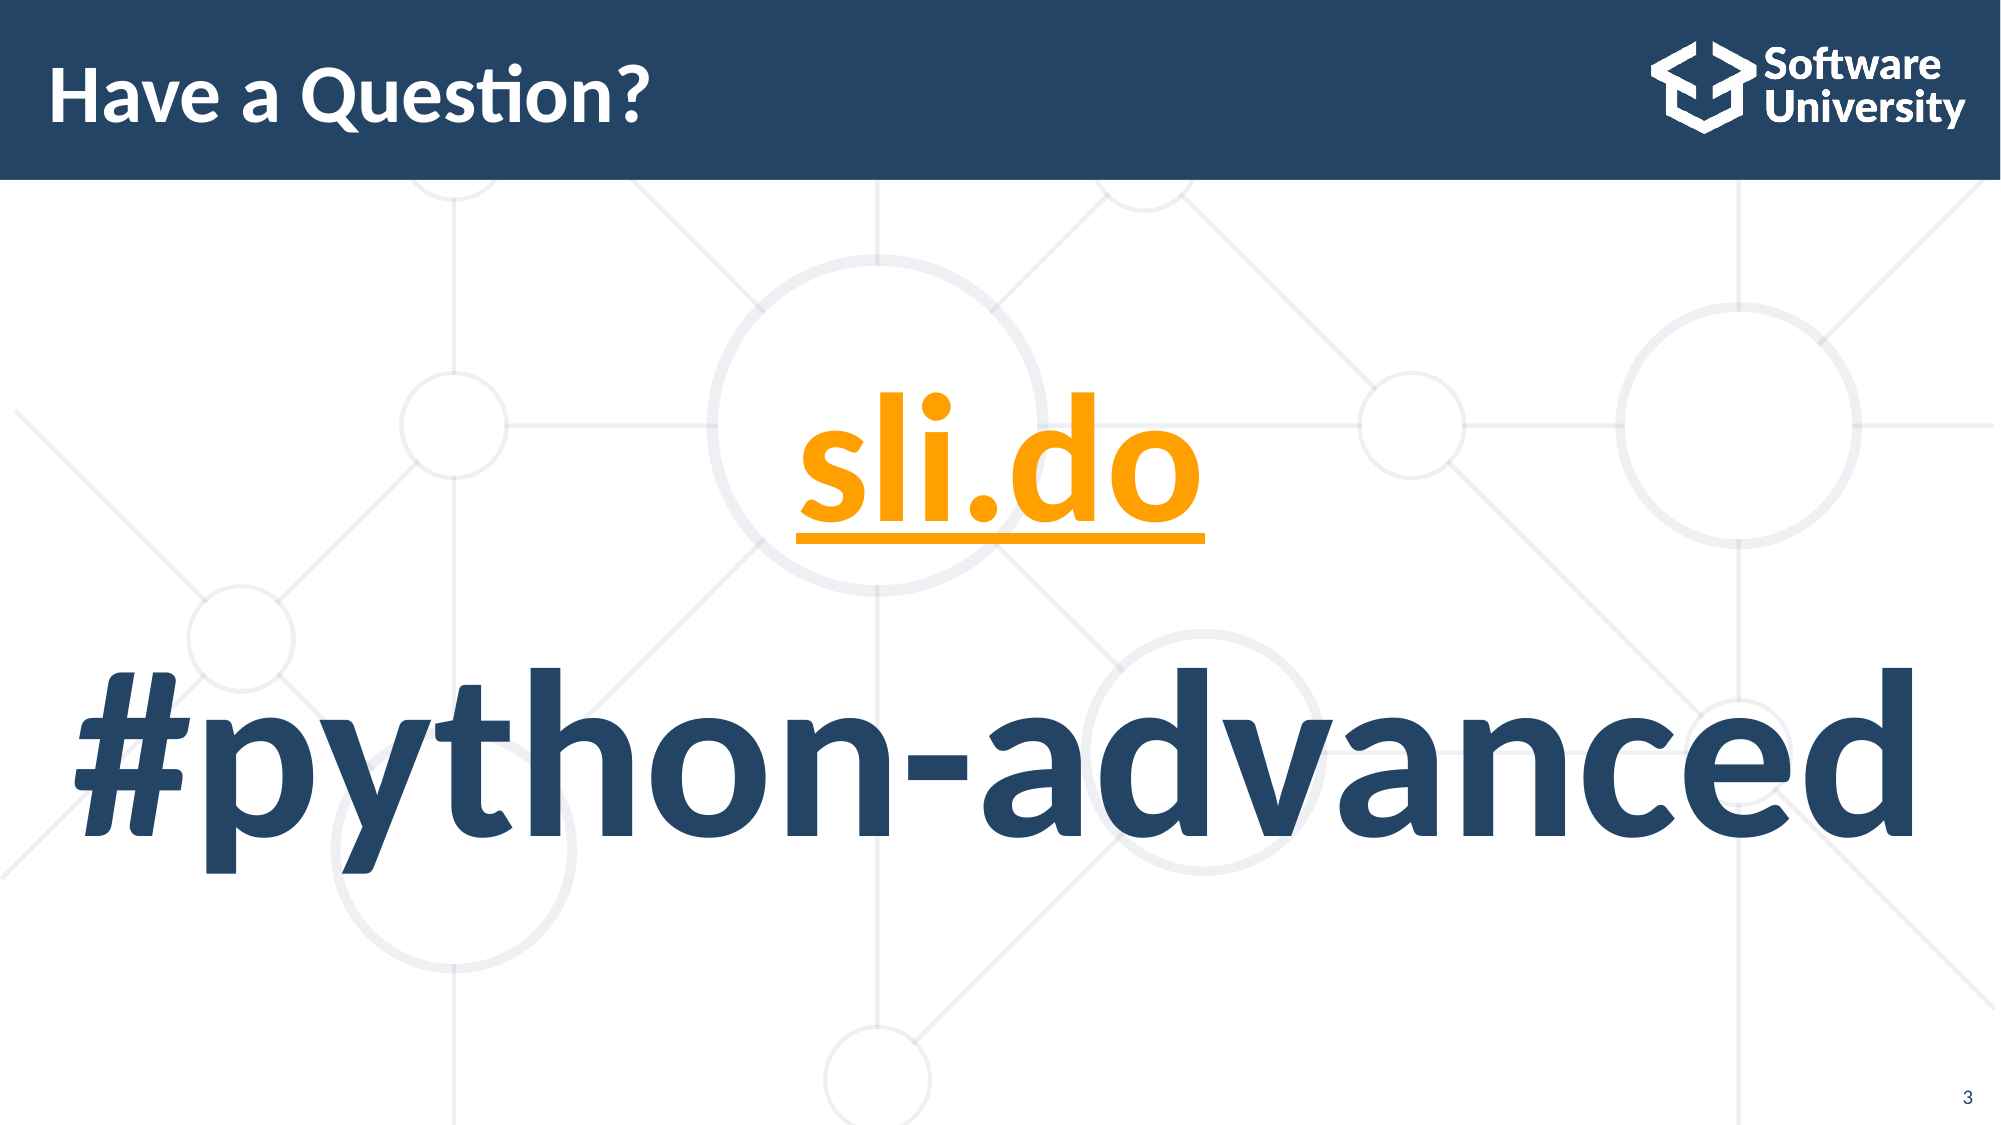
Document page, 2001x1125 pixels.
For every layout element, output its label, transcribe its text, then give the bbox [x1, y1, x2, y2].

title Have a Question? [31, 16, 1625, 162]
list sli.do #python-advanced [31, 196, 1970, 1104]
picture [1651, 41, 1966, 134]
slide_number 3 [1927, 1067, 1989, 1117]
